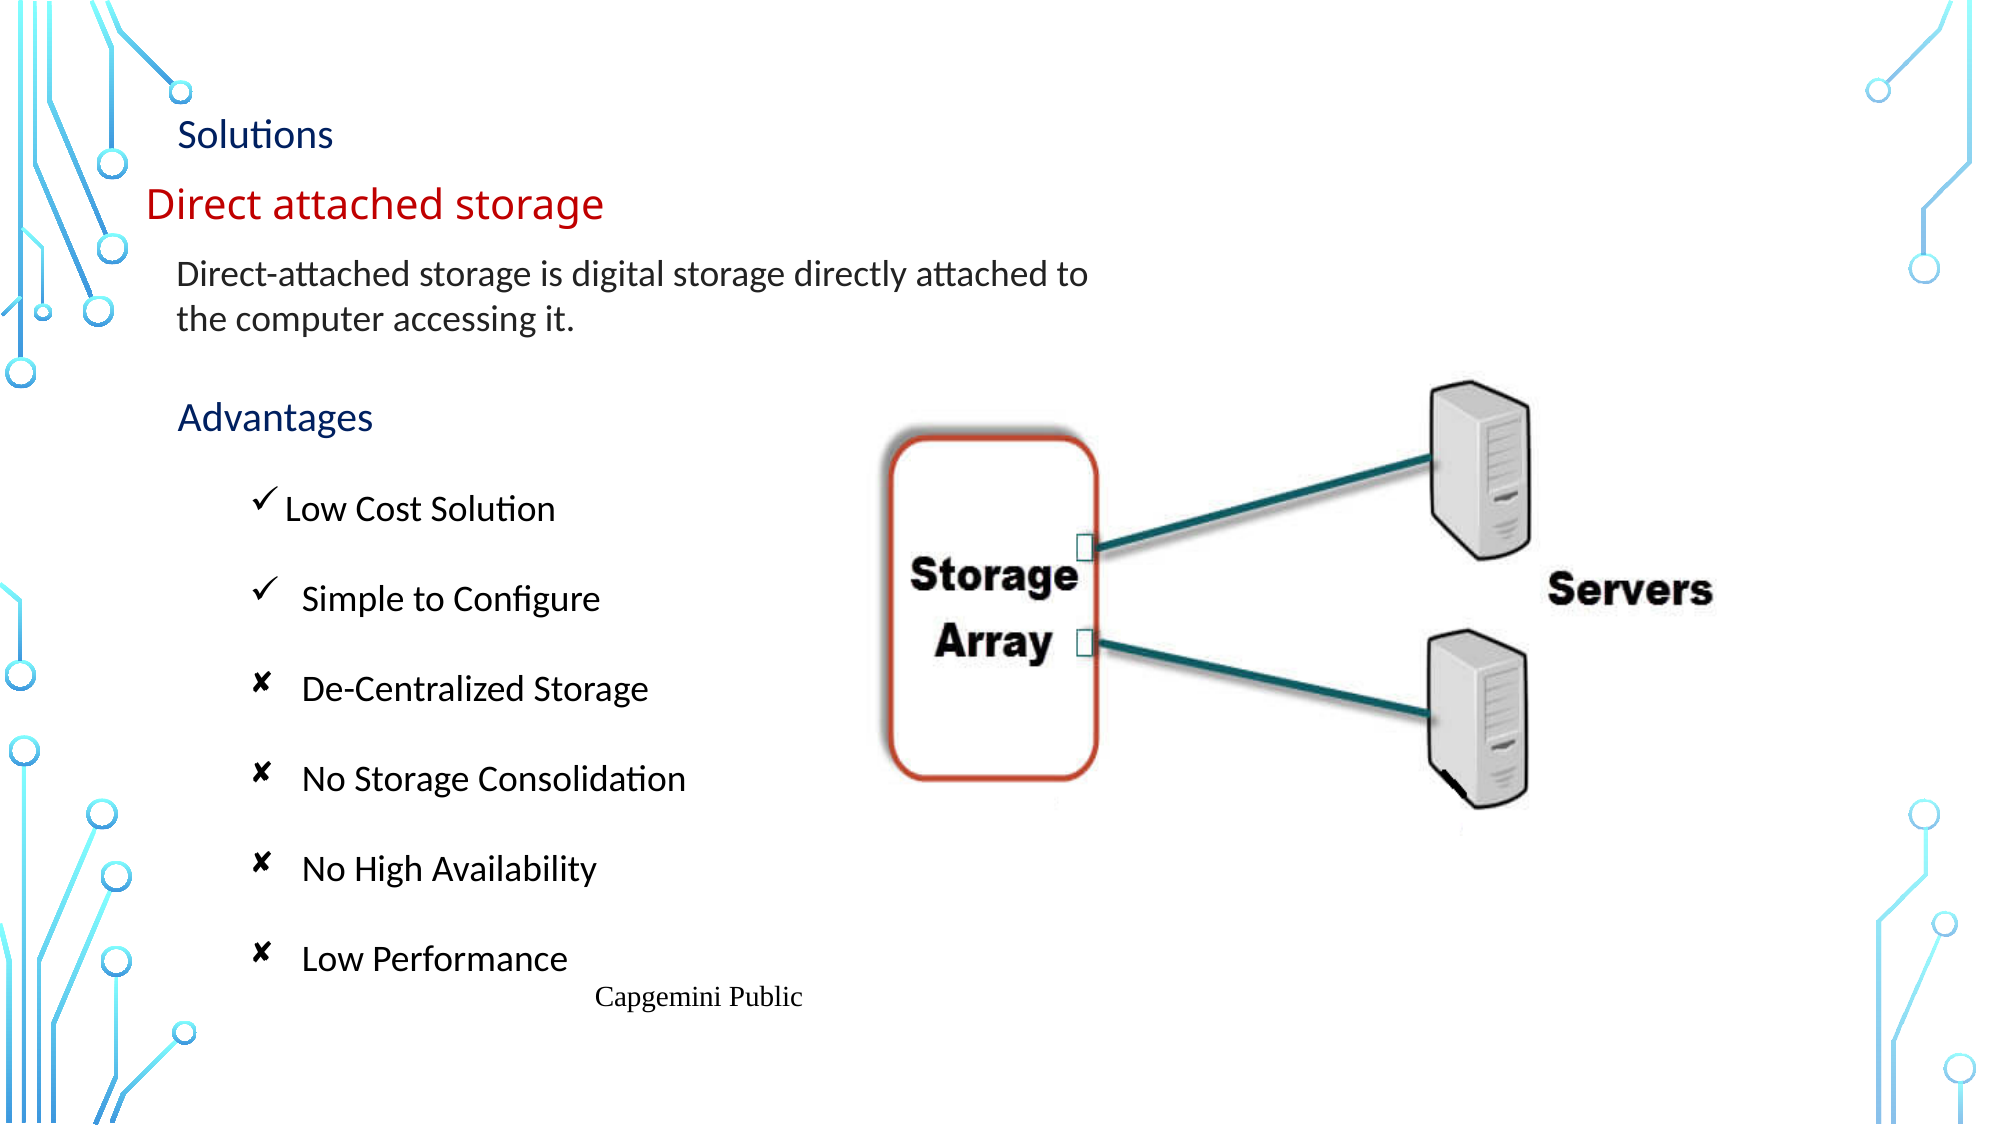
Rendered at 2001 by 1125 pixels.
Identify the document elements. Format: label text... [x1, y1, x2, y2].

picture [842, 346, 1732, 837]
footer Capgemini Public [187, 965, 1211, 1025]
text_box Low Cost Solution Simple to Configure De-Centralized Storage No Storage Consolidation No High Availability Low Performance [195, 476, 829, 965]
text_box Direct-attached storage is digital storage directly attached to the computer accessing it. [161, 241, 1162, 346]
text_box Advantages [162, 382, 389, 447]
text_box Direct attached storage [130, 170, 620, 236]
text_box Solutions [162, 99, 349, 164]
